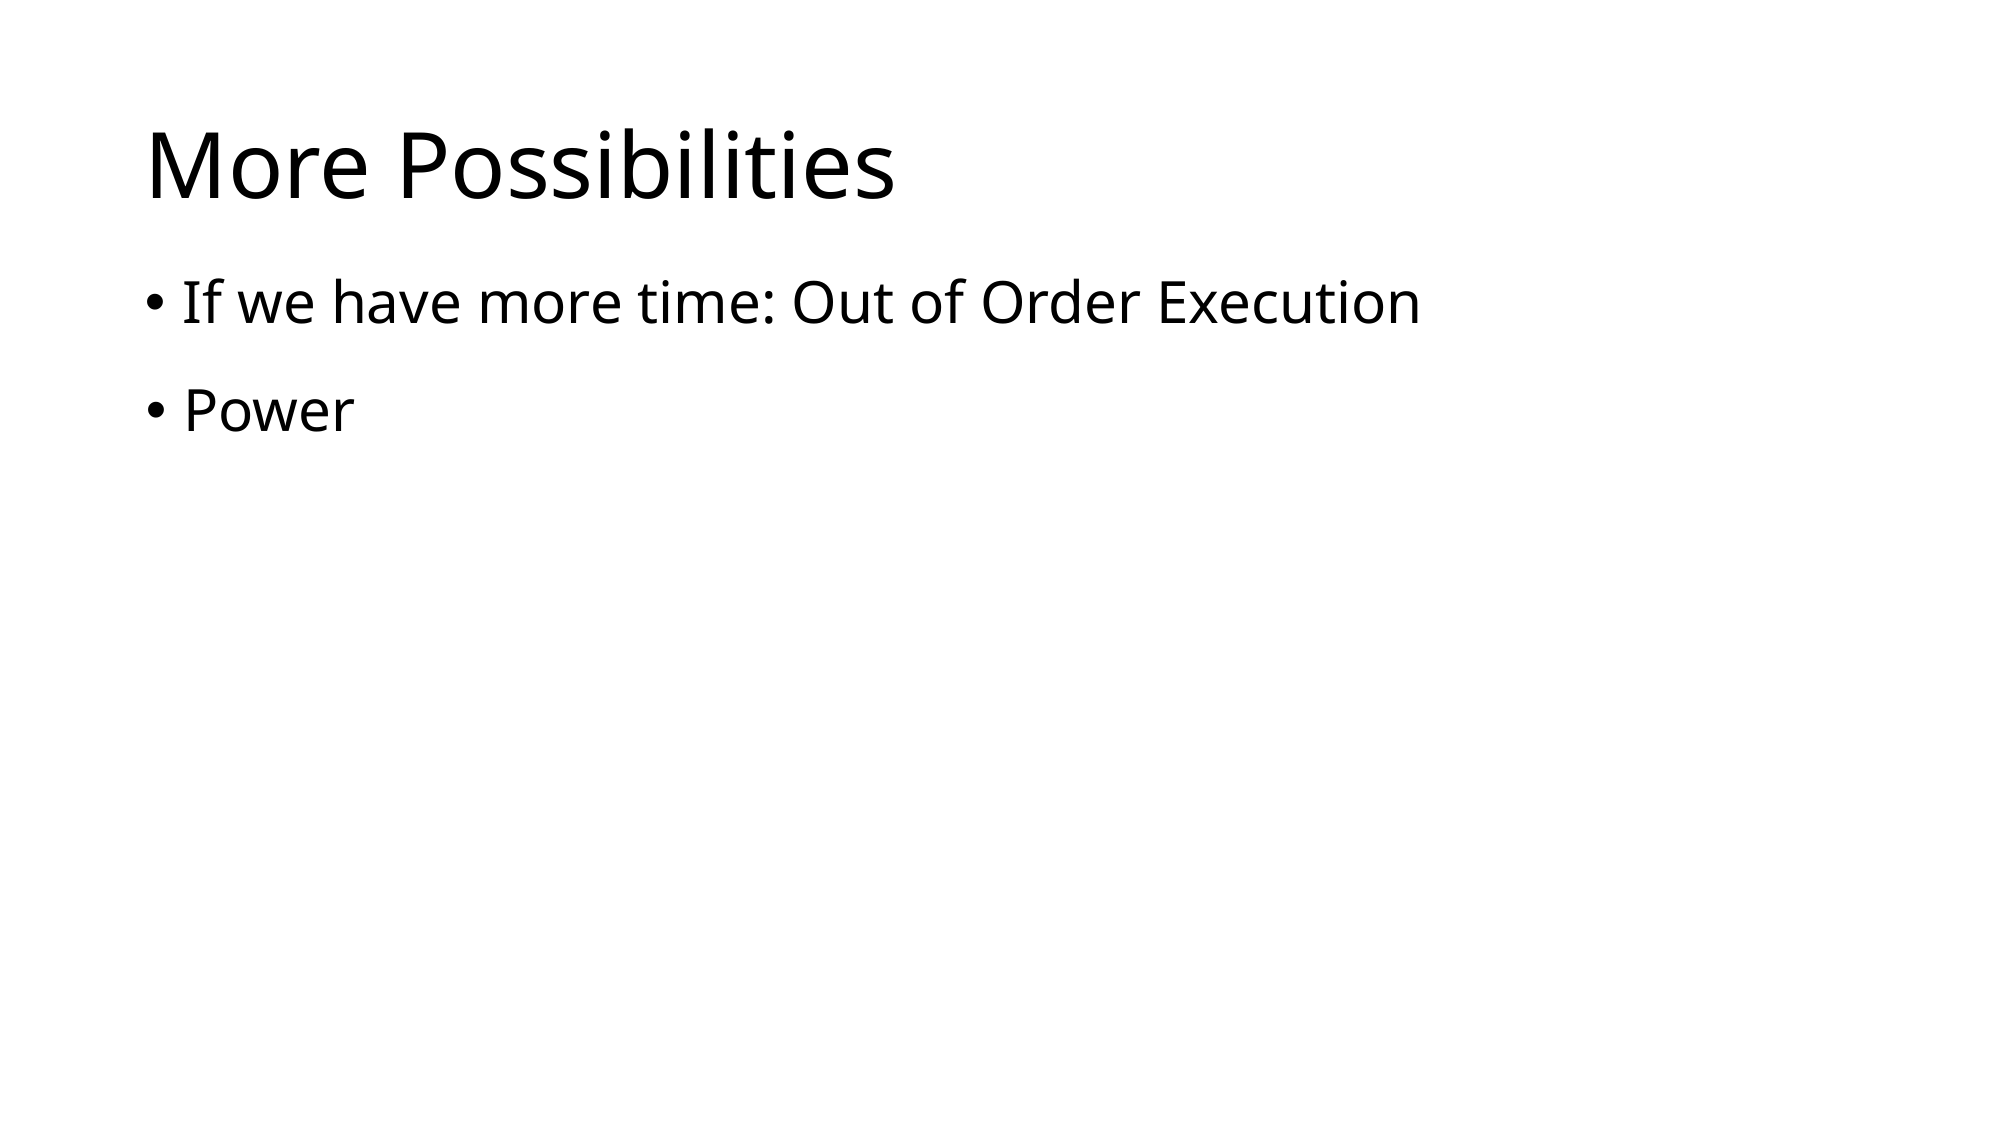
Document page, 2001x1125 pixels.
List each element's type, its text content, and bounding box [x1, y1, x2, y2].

list If we have more time: Out of Order Execution [136, 265, 1863, 355]
title More Possibilities [136, 59, 1863, 265]
text_box Power [138, 373, 363, 452]
